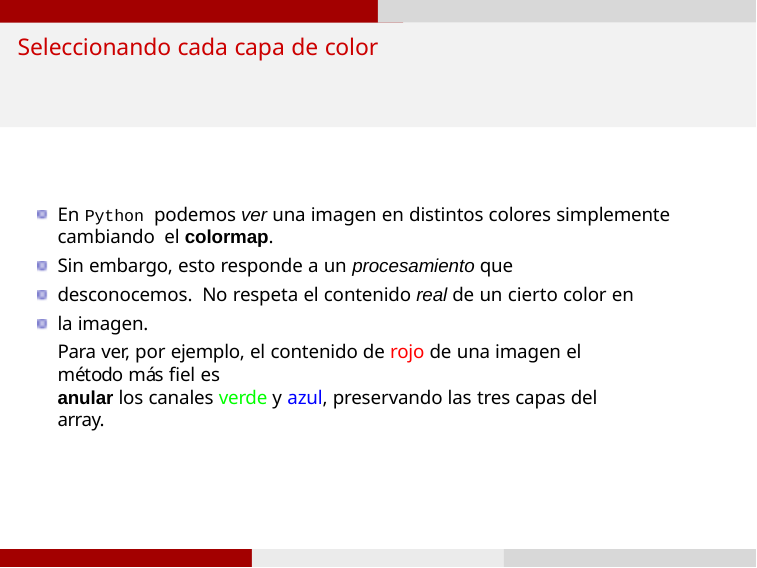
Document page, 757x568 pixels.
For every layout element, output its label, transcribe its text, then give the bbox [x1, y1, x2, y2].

picture [37, 290, 49, 302]
text_box En Python podemos ver una imagen en distintos colores simplemente cambiando el colormap. Sin embargo, esto responde a un procesamiento que desconocemos. No respeta el contenido real de un cierto color en la imagen. Para ver, por ejemplo, el contenido de rojo de una imagen el método más fiel es anular los canales verde y azul, preservando las tres capas del array. [55, 200, 736, 431]
title Seleccionando cada capa de color [0, 22, 756, 128]
picture [37, 261, 49, 273]
picture [37, 319, 49, 331]
text_box [377, 0, 756, 22]
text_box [0, 548, 757, 568]
text_box [0, 0, 377, 22]
picture [37, 210, 49, 221]
